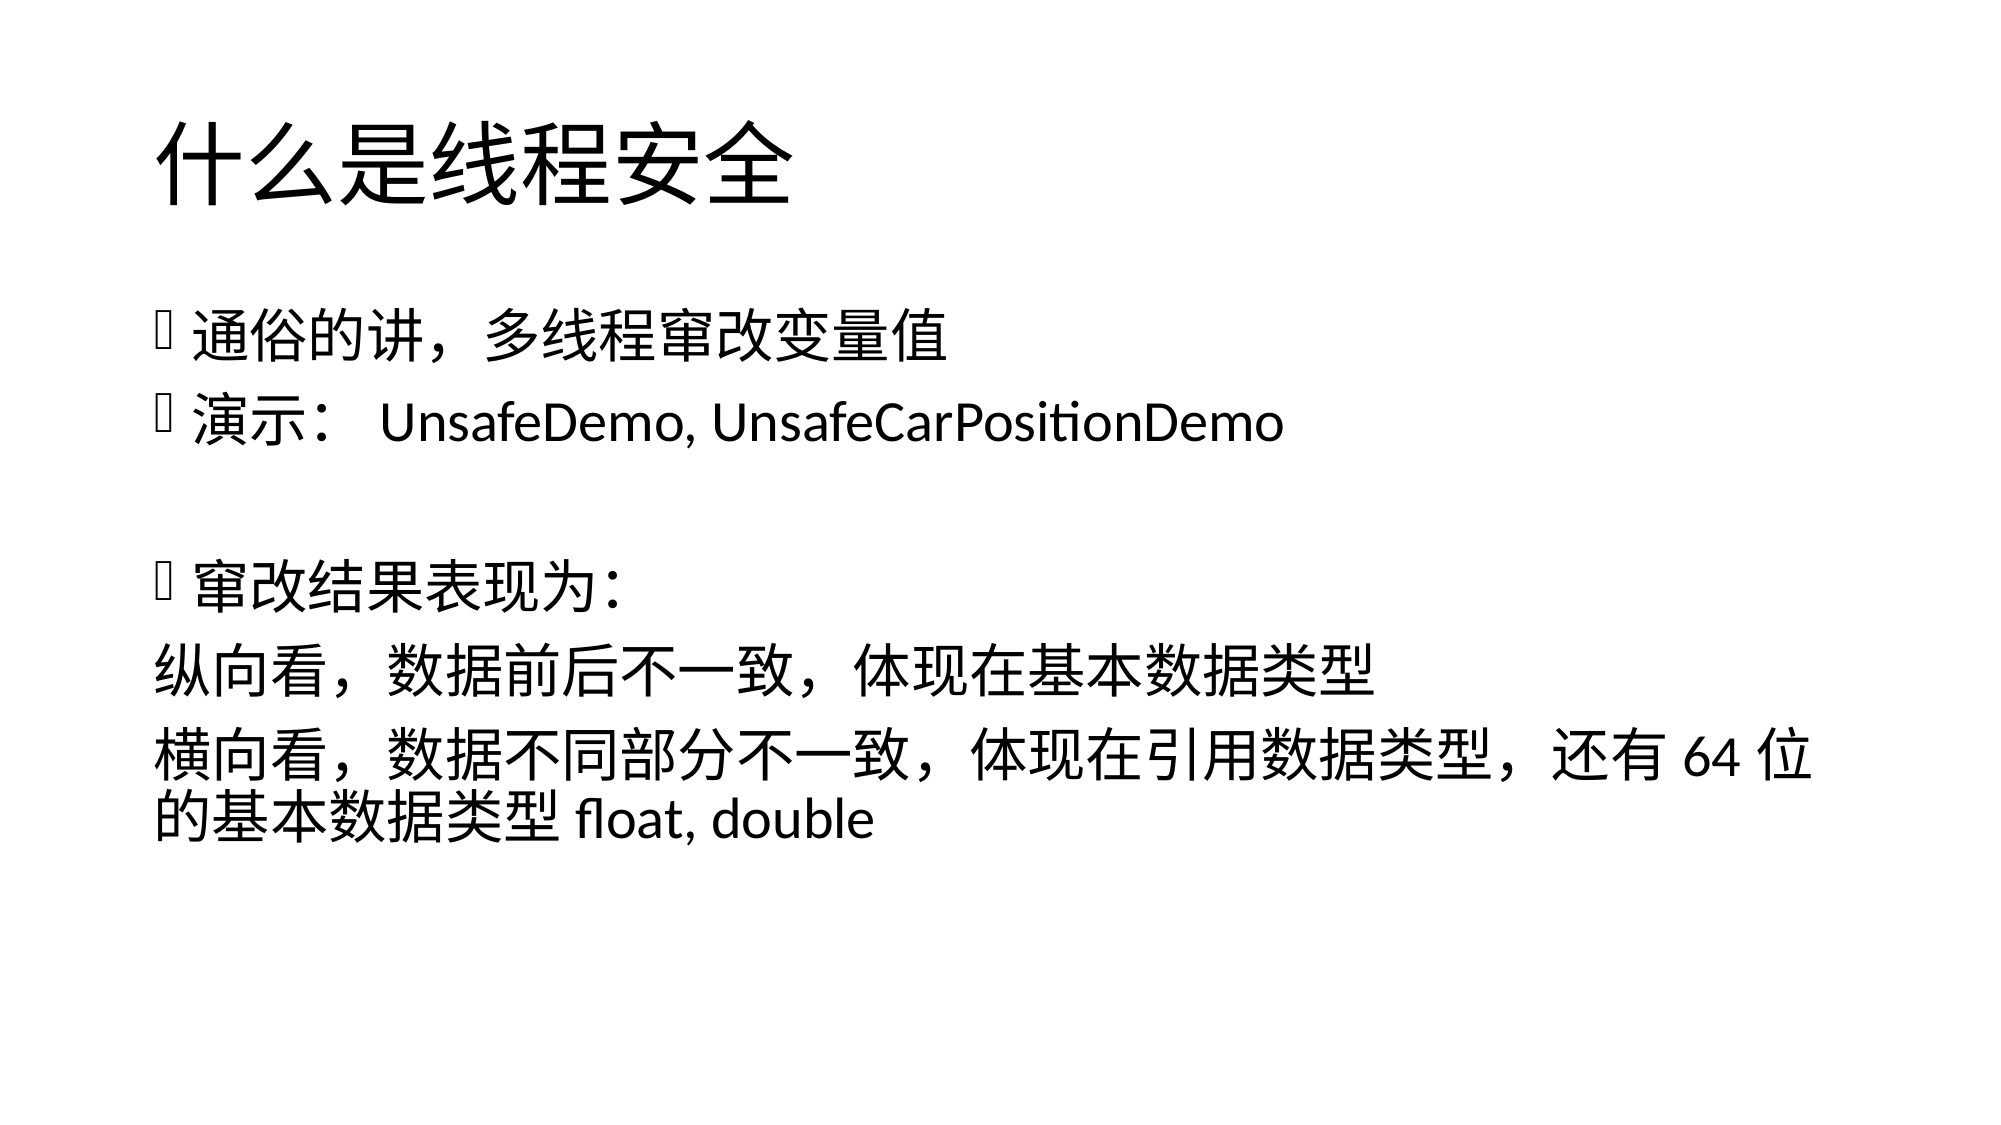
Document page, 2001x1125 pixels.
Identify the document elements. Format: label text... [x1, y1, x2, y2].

title 什么是线程安全 [138, 60, 1864, 278]
list 通俗的讲，多线程窜改变量值 演示：UnsafeDemo, UnsafeCarPositionDemo 窜改结果表现为： 纵向看，数据前后不一致，体现在基本数据类型 横向看，数据不同部分不一致，体现在引用数据类型，还有64位的基本数据类型float, double [138, 299, 1864, 1014]
